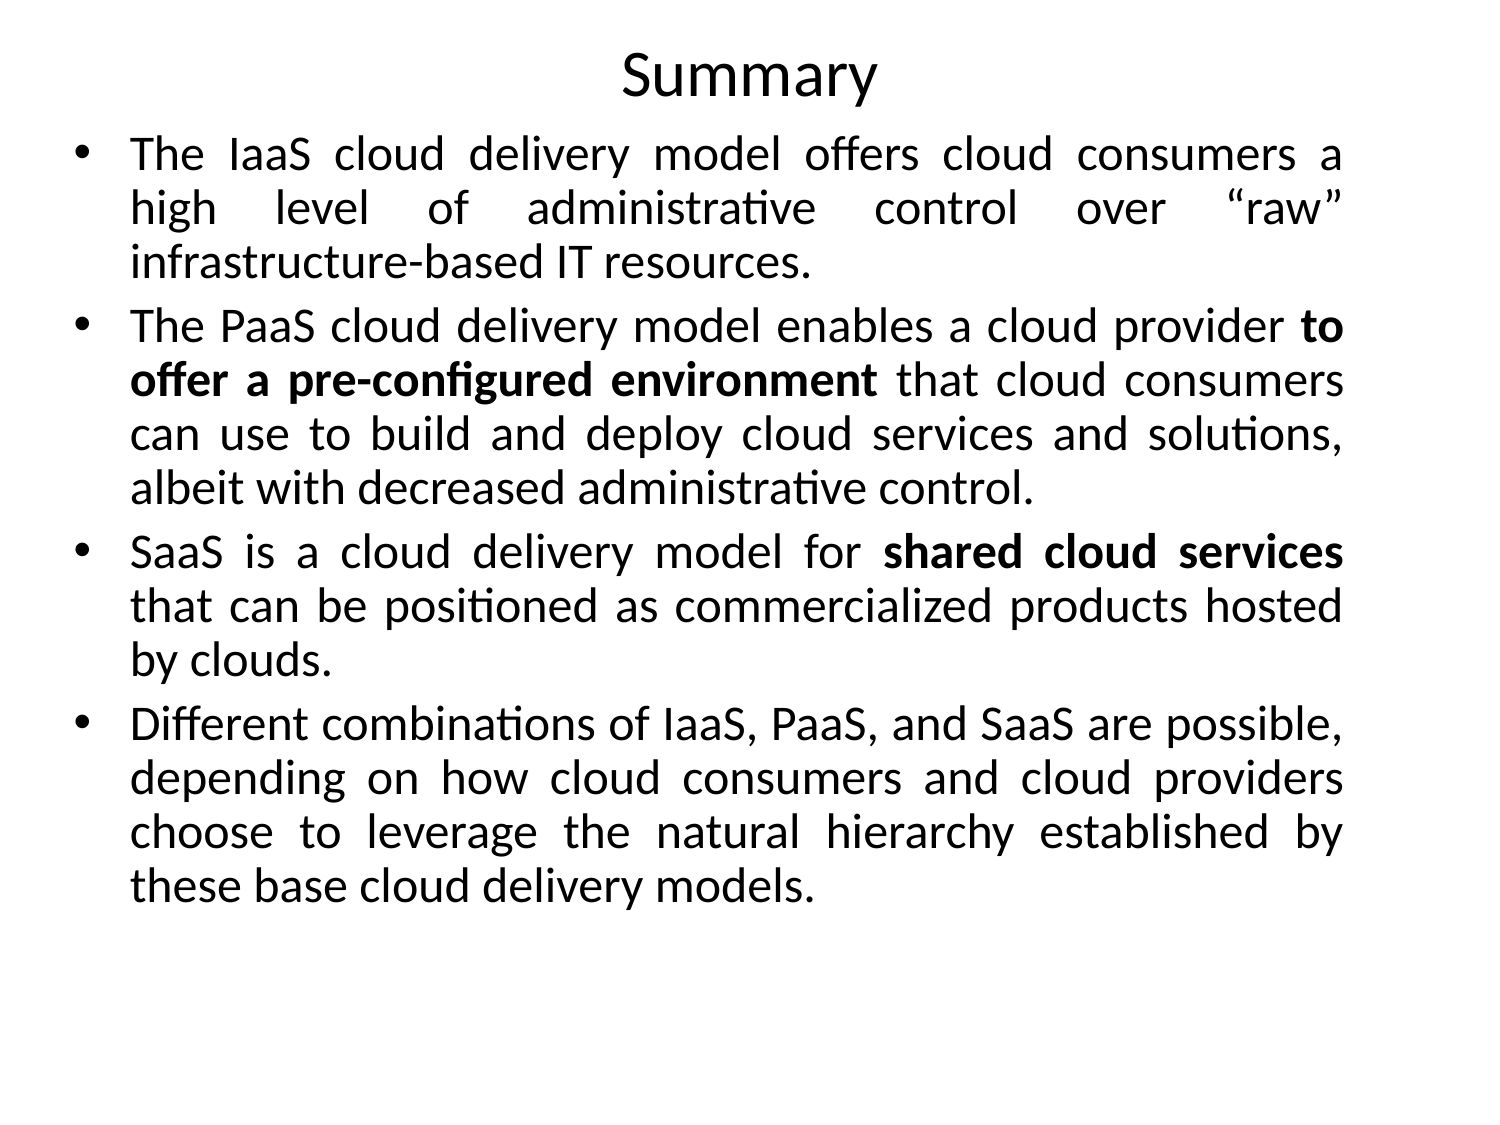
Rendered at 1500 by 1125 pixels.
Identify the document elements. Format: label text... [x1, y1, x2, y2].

title Summary [75, 0, 1425, 164]
list The IaaS cloud delivery model offers cloud consumers a high level of administrative control over “raw” infrastructure-based IT resources. The PaaS cloud delivery model enables a cloud provider to offer a pre-configured environment that cloud consumers can use to build and deploy cloud services and solutions, albeit with decreased administrative control. SaaS is a cloud delivery model for shared cloud services that can be positioned as commercialized products hosted by clouds. Different combinations of IaaS, PaaS, and SaaS are possible, depending on how cloud consumers and cloud providers choose to leverage the natural hierarchy established by these base cloud delivery models. [58, 120, 1360, 985]
